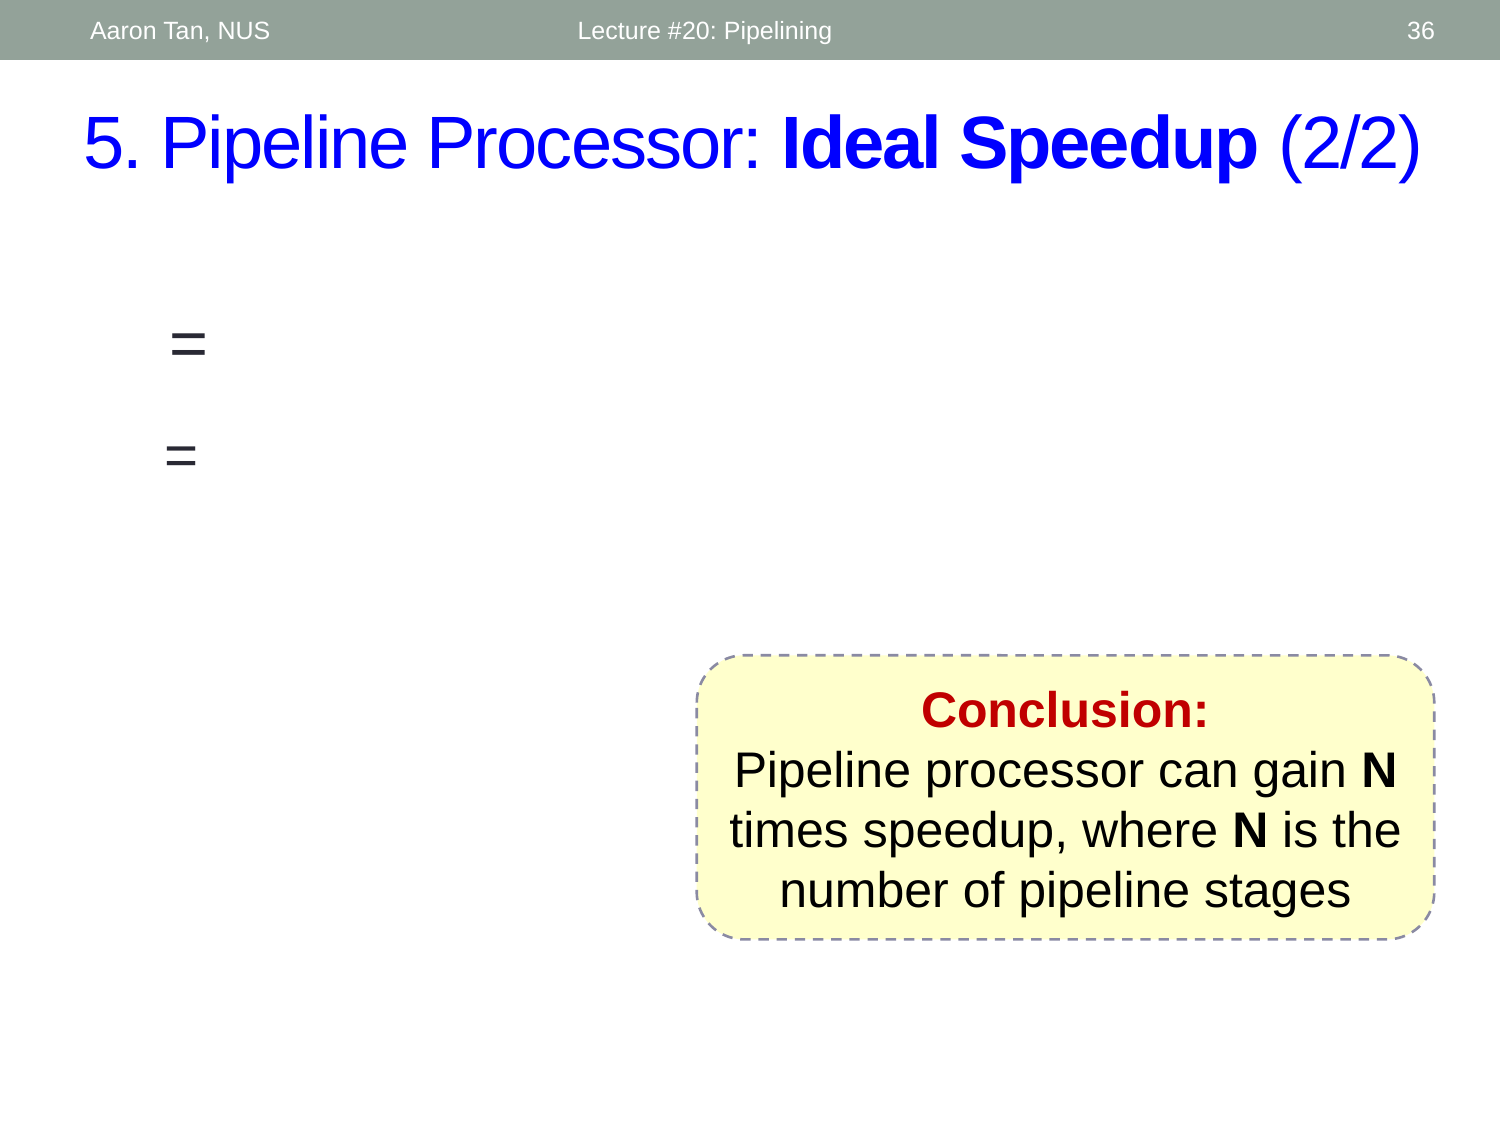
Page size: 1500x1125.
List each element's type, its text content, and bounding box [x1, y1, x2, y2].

text_box Conclusion: Pipeline processor can gain N times speedup, where N is the number of pipeline stages [694, 653, 1437, 942]
slide_number 36 [1308, 3, 1450, 57]
title 5. Pipeline Processor: Ideal Speedup (2/2) [68, 86, 1450, 192]
footer Lecture #20: Pipelining [562, 3, 1238, 57]
slide_number Aaron Tan, NUS [75, 3, 550, 57]
